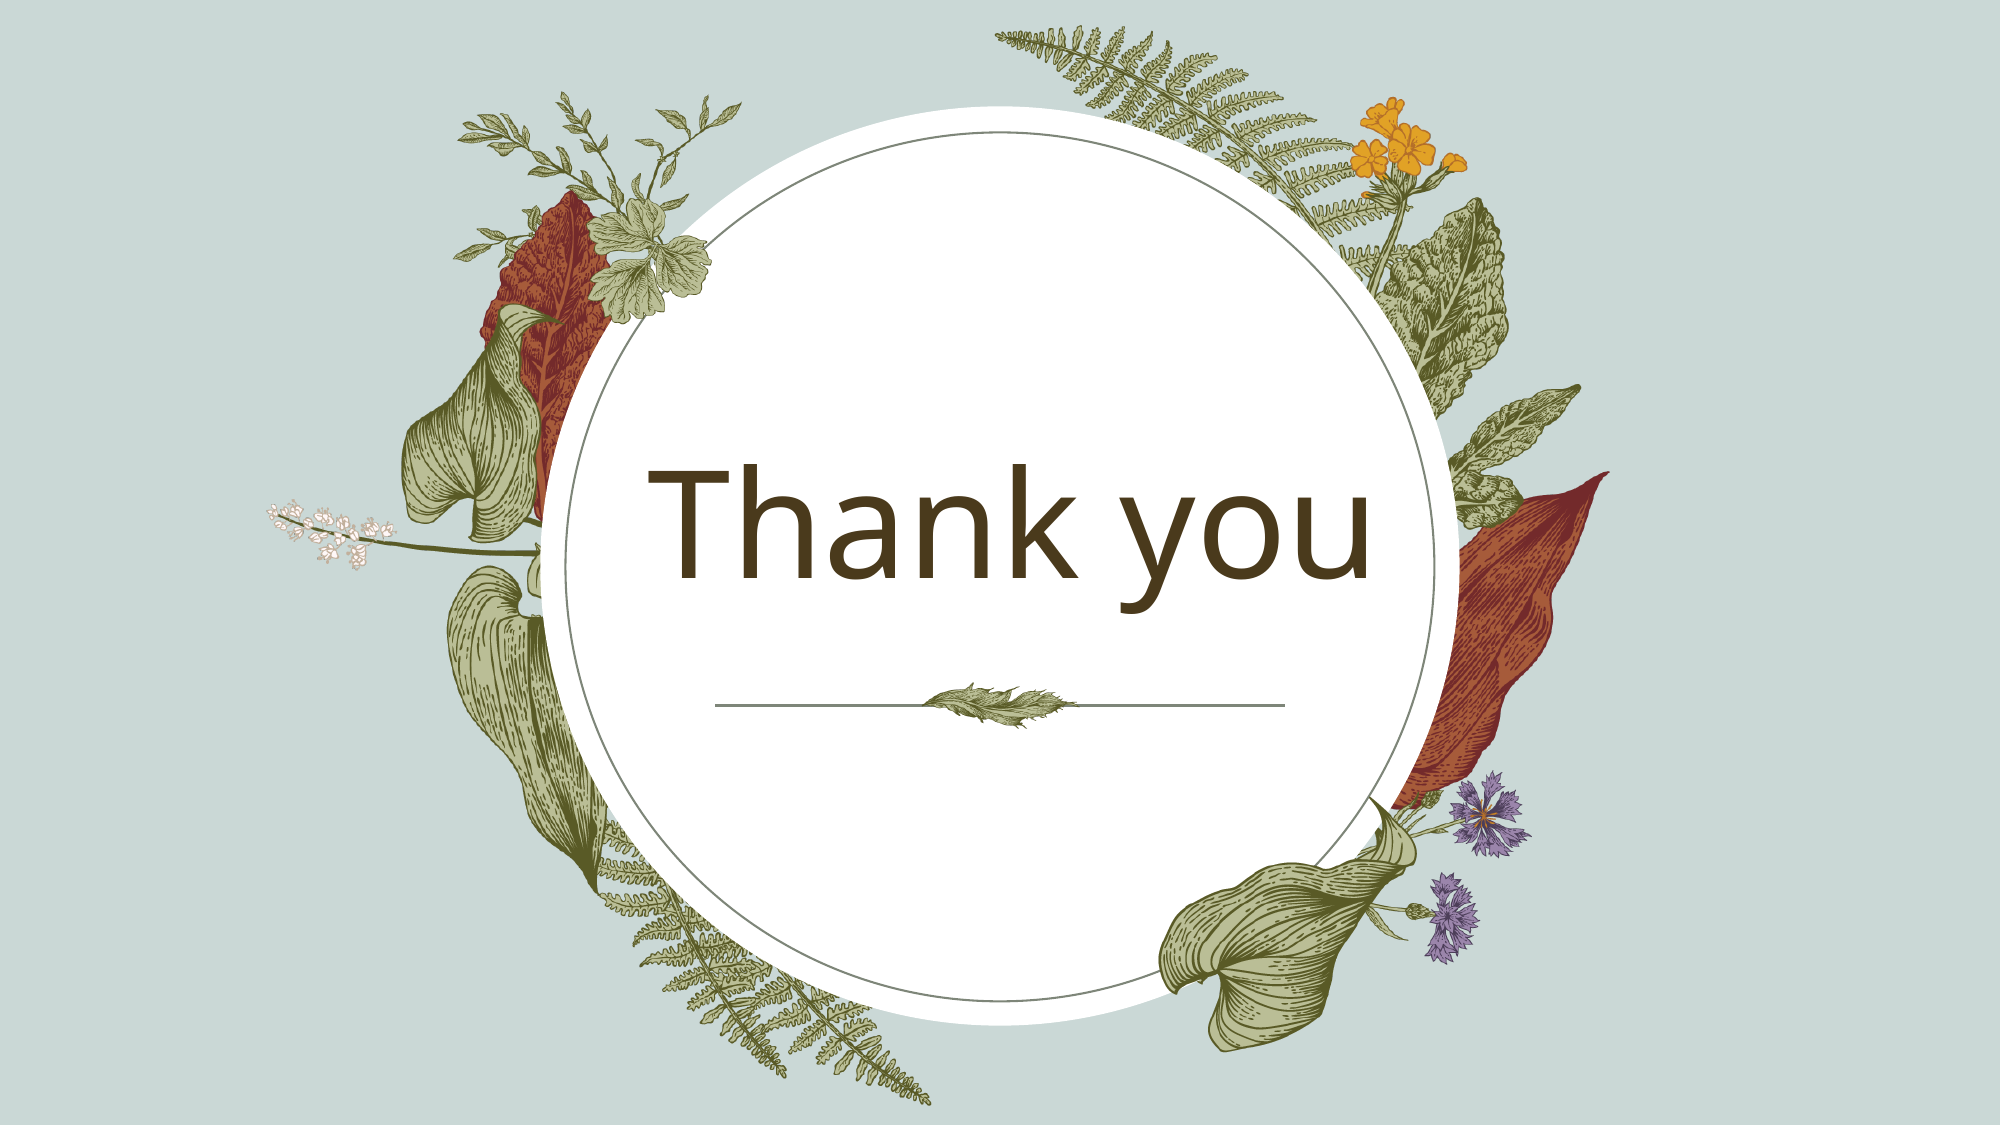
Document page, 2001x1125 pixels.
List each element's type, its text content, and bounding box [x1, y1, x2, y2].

title Thank you [464, 439, 1563, 619]
picture [248, 0, 1626, 1125]
